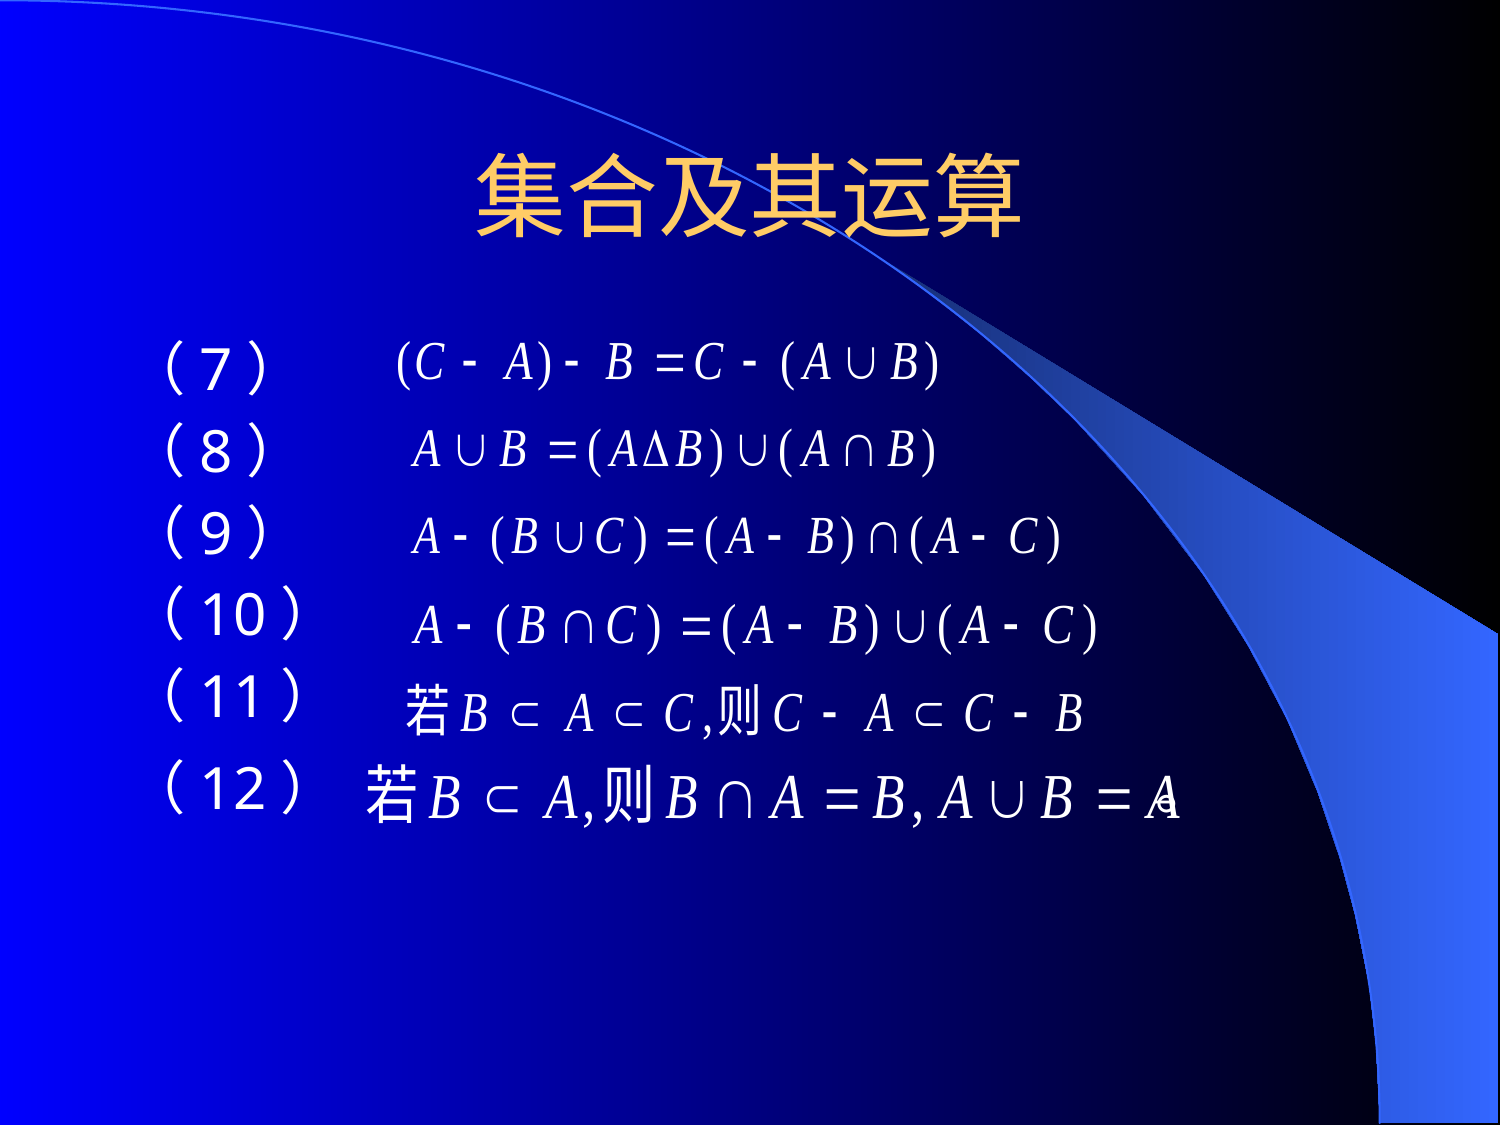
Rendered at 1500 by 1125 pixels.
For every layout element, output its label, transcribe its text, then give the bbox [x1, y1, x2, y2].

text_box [399, 587, 1113, 671]
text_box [399, 412, 951, 493]
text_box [399, 674, 1101, 753]
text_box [387, 324, 951, 406]
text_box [358, 754, 1192, 844]
title 集合及其运算 [112, 99, 1388, 288]
list （7） （8） （9） （10） （11） （12） 。 [112, 324, 1388, 1000]
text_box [399, 499, 1076, 579]
